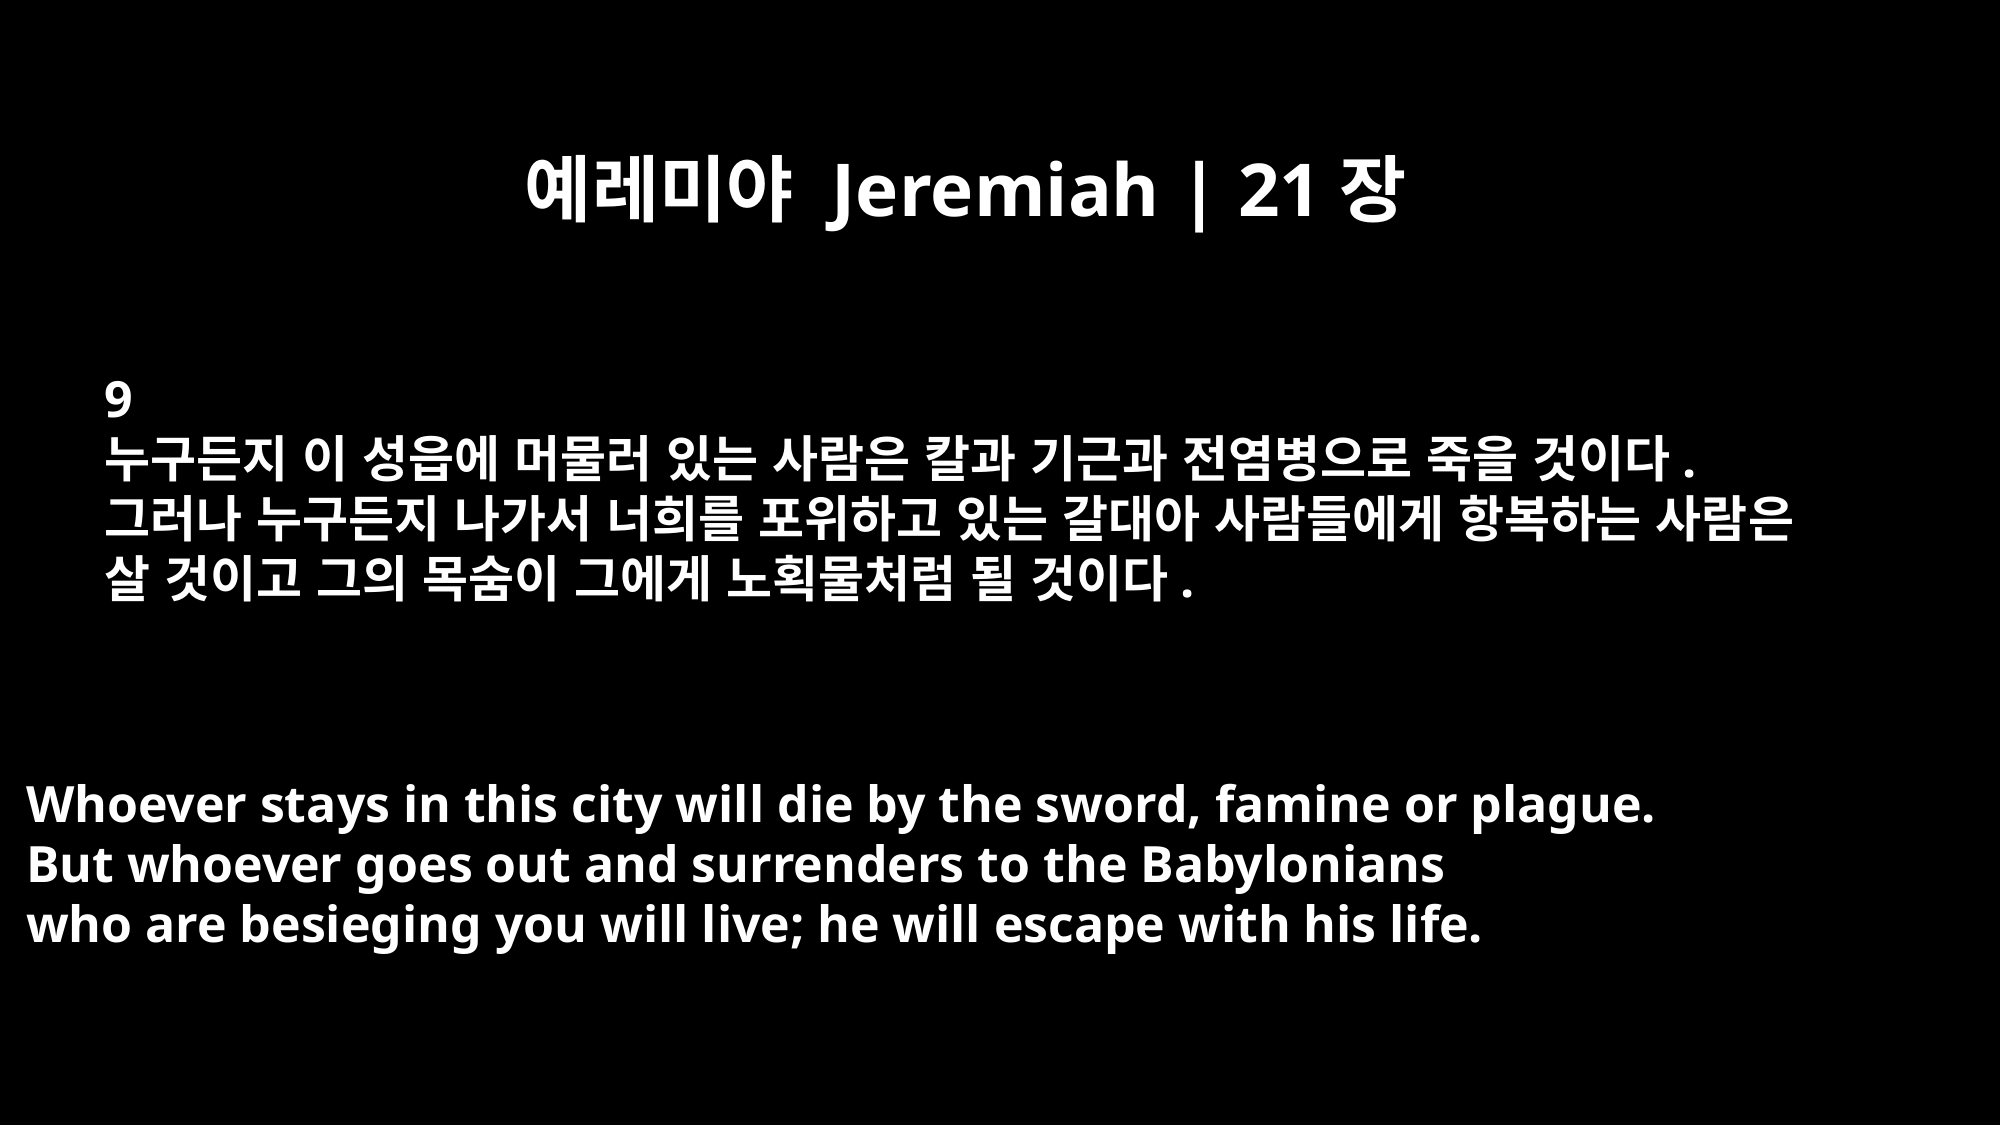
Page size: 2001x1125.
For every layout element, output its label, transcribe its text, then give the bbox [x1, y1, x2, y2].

text_box Whoever stays in this city will die by the sword, famine or plague. But whoever goes out and surrenders to the Babylonians who are besieging you will live; he will escape with his life. [11, 764, 1672, 960]
text_box 9 누구든지 이 성읍에 머물러 있는 사람은 칼과 기근과 전염병으로 죽을 것이다. 그러나 누구든지 나가서 너희를 포위하고 있는 갈대아 사람들에게 항복하는 사람은 살 것이고 그의 목숨이 그에게 노획물처럼 될 것이다. [89, 359, 1810, 615]
text_box 예레미야 Jeremiah | 21장 [510, 136, 1422, 239]
